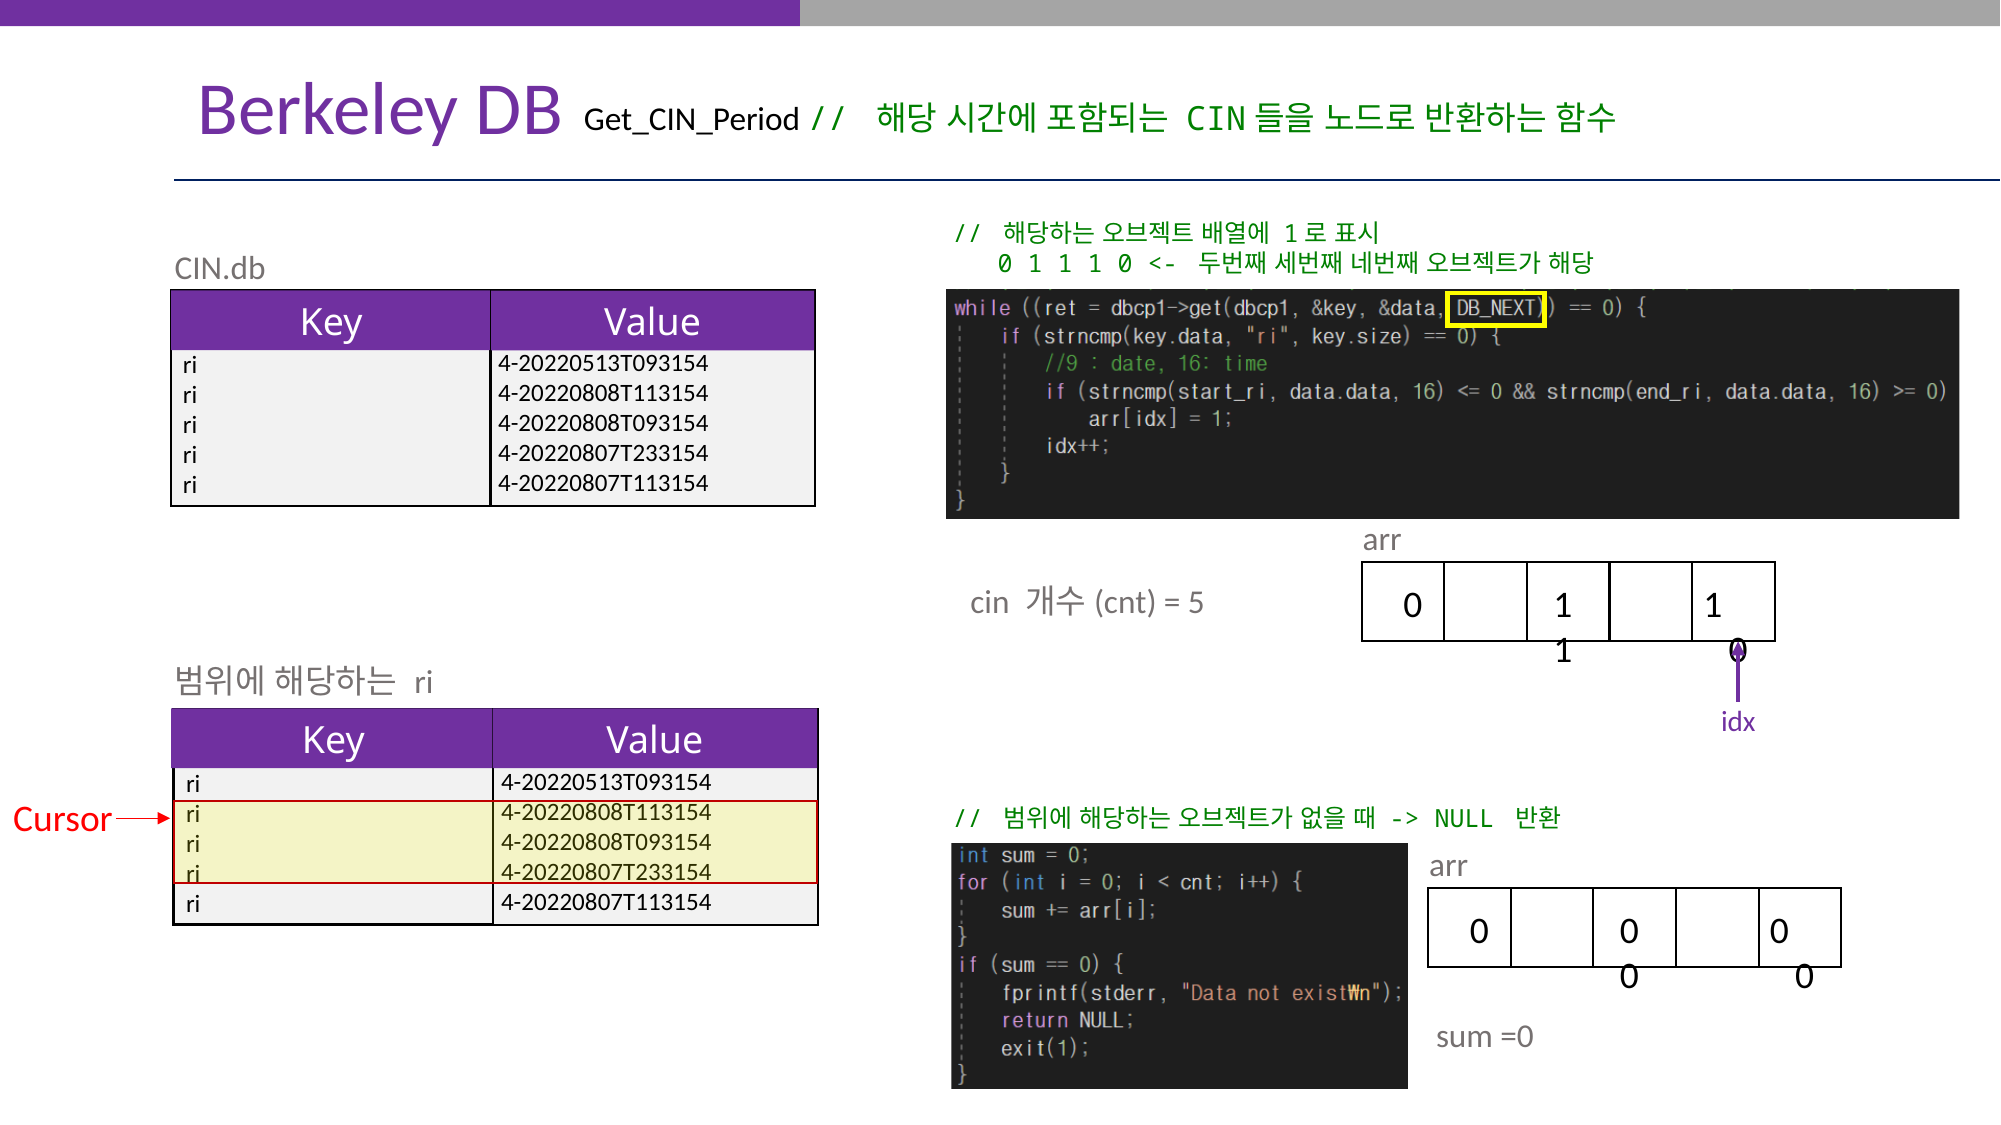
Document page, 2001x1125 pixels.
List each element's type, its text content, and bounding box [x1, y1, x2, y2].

picture [946, 289, 1960, 519]
text_box 0 1 1 1 0 [1388, 572, 1783, 678]
text_box Value [492, 708, 818, 769]
text_box Key [171, 290, 490, 341]
text_box 4-20220513T093154 4-20220808T113154 4-20220808T093154 4-20220807T233154 4-20220807T113154 [486, 758, 842, 923]
text_box [1691, 561, 1776, 572]
text_box [1443, 565, 1526, 572]
text_box [1608, 565, 1691, 572]
text_box Cursor [0, 786, 171, 846]
text_box Get_CIN_Period // 해당 시간에 포함되는 CIN들을 노드로 반환하는 함수 [569, 89, 1946, 145]
text_box cin 개수(cnt) = 5 [955, 572, 1300, 628]
text_box // 범위에 해당하는 오브젝트가 없을 때 -> NULL 반환 [937, 794, 1626, 840]
text_box [0, 0, 399, 27]
text_box sum =0 [1421, 1006, 1766, 1062]
text_box [399, 0, 799, 27]
text_box Key [171, 708, 492, 760]
text_box [1526, 565, 1608, 572]
text_box arr [1414, 835, 1759, 891]
text_box idx [1693, 694, 1783, 745]
text_box 범위에 해당하는 ri [159, 653, 490, 708]
text_box Value [491, 290, 815, 351]
text_box [1599, 0, 2000, 27]
text_box [1199, 0, 1599, 27]
text_box ri ri ri ri ri [168, 341, 524, 536]
text_box [1592, 891, 1675, 898]
text_box [799, 0, 1199, 27]
text_box Berkeley DB [183, 52, 579, 158]
text_box arr [1347, 519, 1692, 565]
text_box [173, 800, 818, 884]
text_box [1427, 891, 1510, 968]
text_box [1510, 891, 1592, 898]
text_box [1758, 887, 1842, 898]
picture [951, 843, 1412, 1089]
text_box CIN.db [159, 239, 393, 294]
text_box [1675, 891, 1758, 898]
text_box [1361, 565, 1443, 642]
text_box 0 0 0 0 0 [1455, 898, 1850, 1004]
text_box // 해당하는 오브젝트 배열에 1로 표시 0 1 1 1 0 <- 두번째 세번째 네번째 오브젝트가 해당 [937, 209, 1711, 285]
text_box 4-20220513T093154 4-20220808T113154 4-20220808T093154 4-20220807T233154 4-20220807T113154 [483, 339, 839, 504]
text_box ri ri ri ri ri [171, 760, 527, 955]
